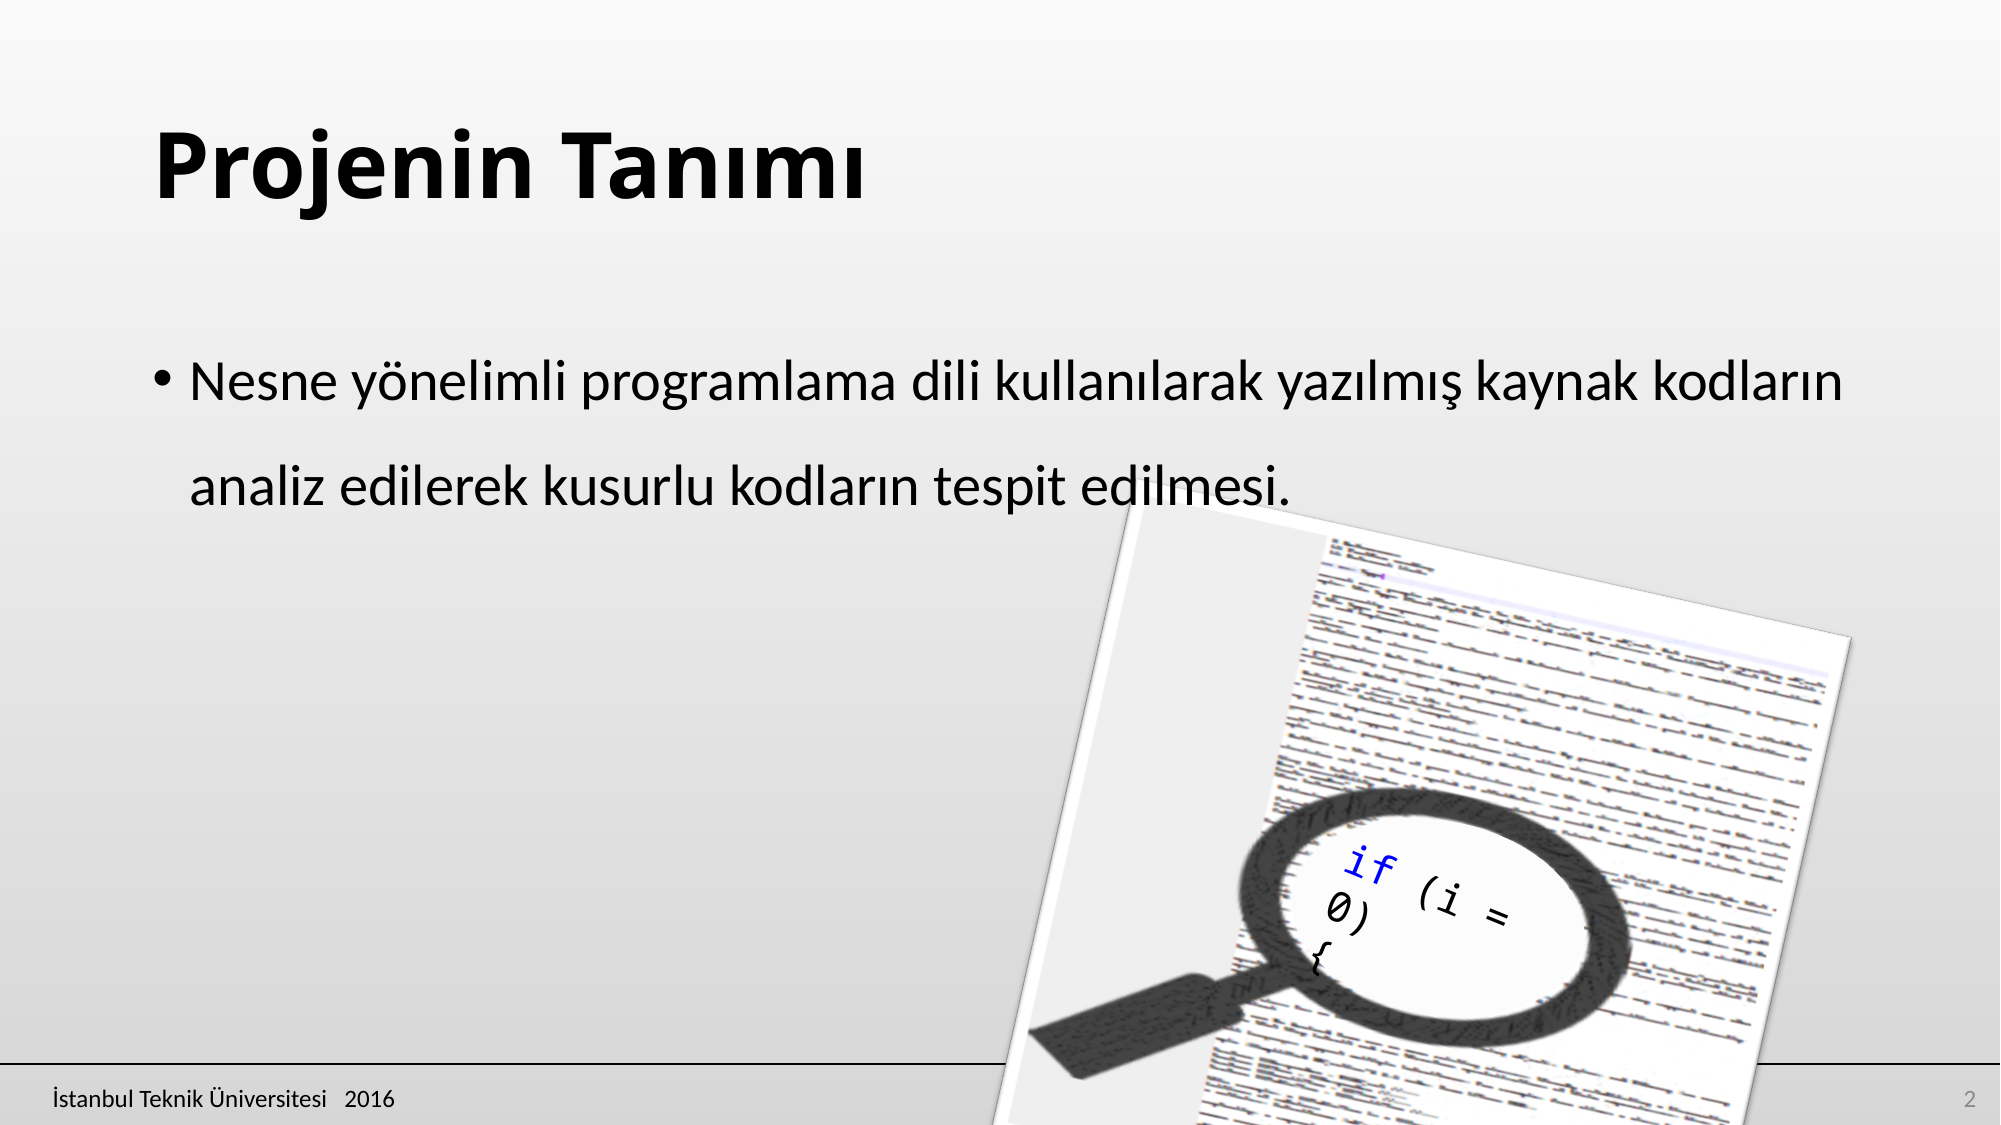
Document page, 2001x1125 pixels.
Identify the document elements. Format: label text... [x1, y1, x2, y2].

slide_number 2 [1863, 1067, 2000, 1125]
text_box İstanbul Teknik Üniversitesi 2016 [38, 1074, 488, 1120]
picture [979, 470, 1863, 1125]
title Projenin Tanımı [137, 59, 1863, 278]
list Nesne yönelimli programlama dili kullanılarak yazılmış kaynak kodların analiz edilerek kusurlu kodların tespit edilmesi. [137, 299, 1863, 1014]
